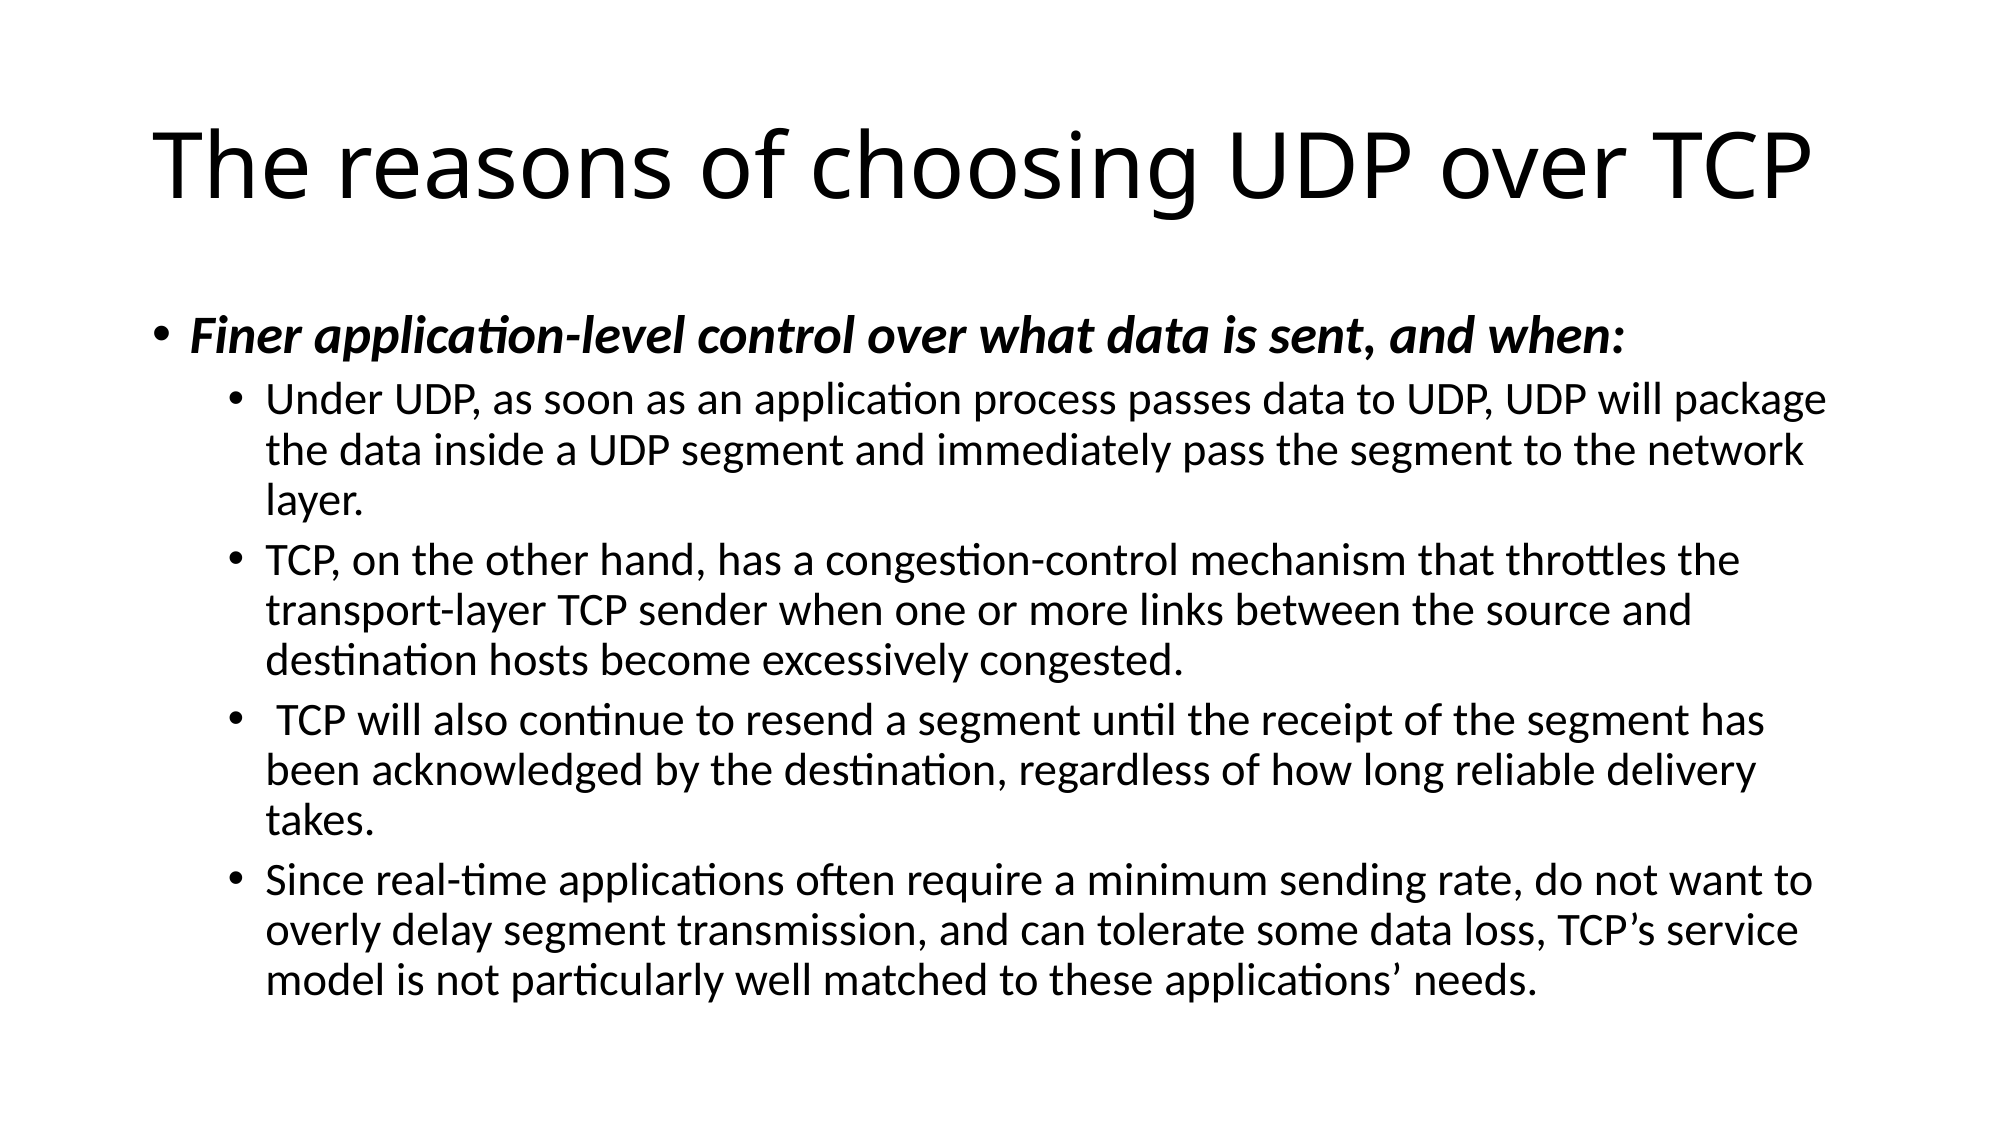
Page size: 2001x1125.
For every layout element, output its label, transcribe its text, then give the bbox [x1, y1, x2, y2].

list Finer application-level control over what data is sent, and when: Under UDP, as soon as an application process passes data to UDP, UDP will package the data inside a UDP segment and immediately pass the segment to the network layer. TCP, on the other hand, has a congestion-control mechanism that throttles the transport-layer TCP sender when one or more links between the source and destination hosts become excessively congested. TCP will also continue to resend a segment until the receipt of the segment has been acknowledged by the destination, regardless of how long reliable delivery takes. Since real-time applications often require a minimum sending rate, do not want to overly delay segment transmission, and can tolerate some data loss, TCP’s service model is not particularly well matched to these applications’ needs. [137, 299, 1863, 1014]
title The reasons of choosing UDP over TCP [137, 59, 1863, 278]
